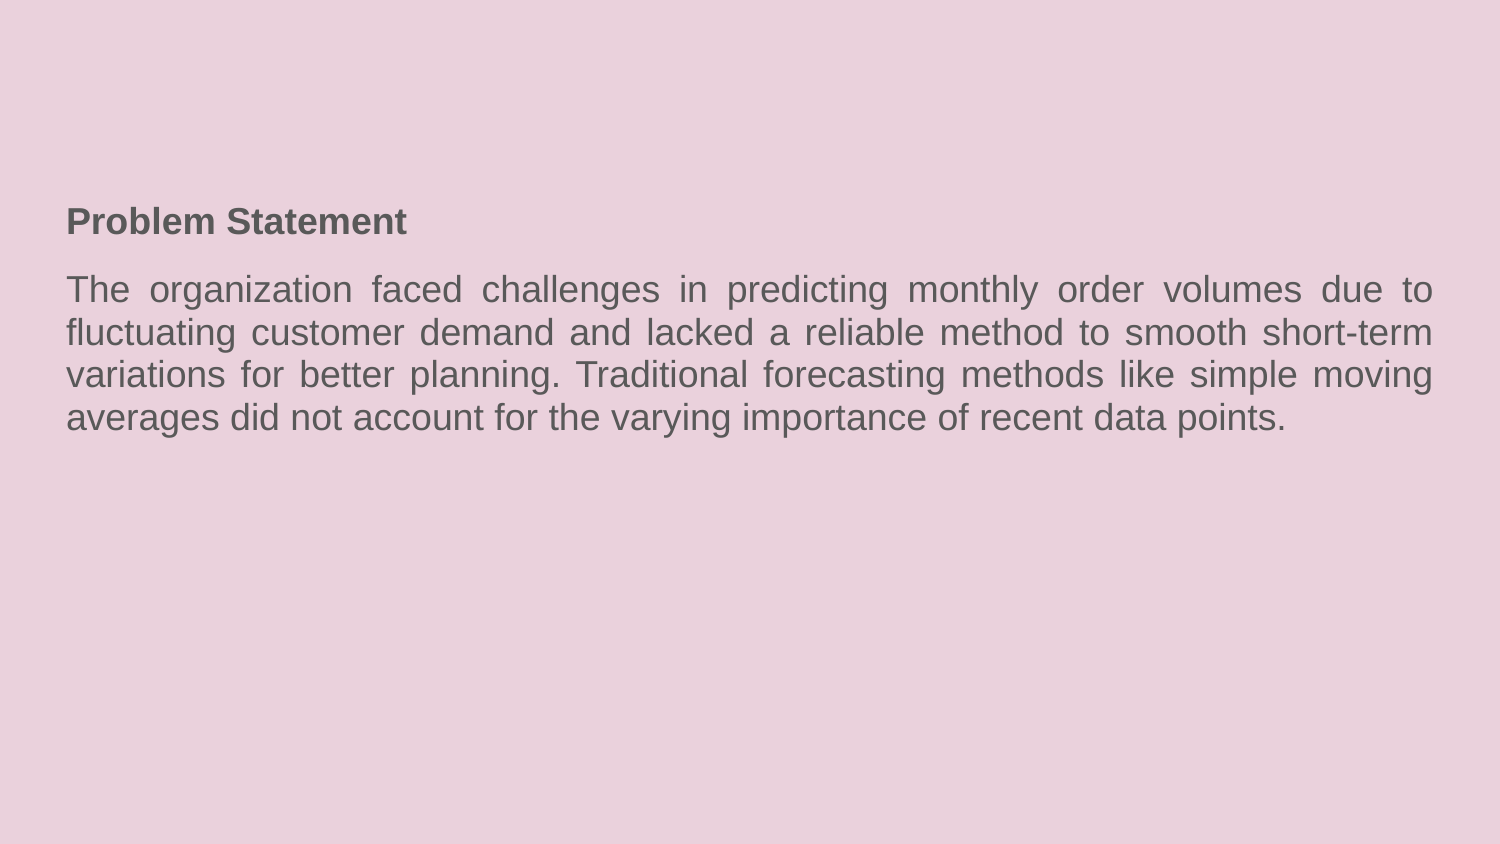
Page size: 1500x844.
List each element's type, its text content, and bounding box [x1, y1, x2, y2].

subtitle Problem Statement The organization faced challenges in predicting monthly order volumes due to fluctuating customer demand and lacked a reliable method to smooth short-term variations for better planning. Traditional forecasting methods like simple moving averages did not account for the varying importance of recent data points. [51, 185, 1449, 629]
